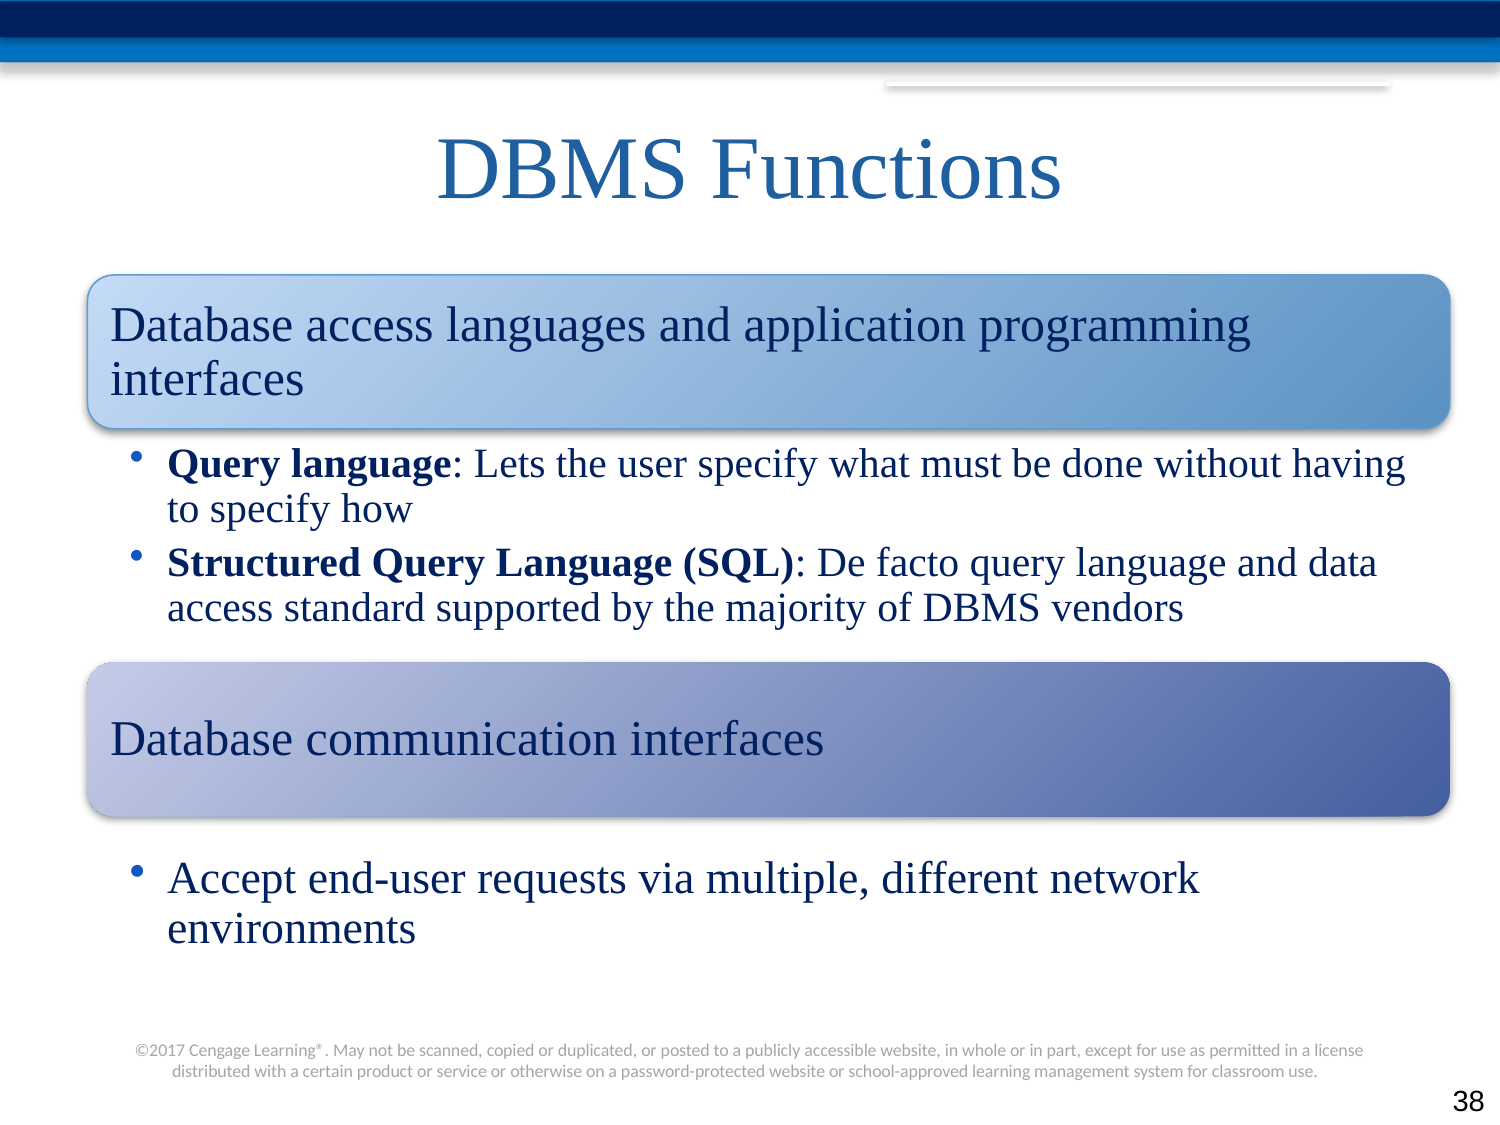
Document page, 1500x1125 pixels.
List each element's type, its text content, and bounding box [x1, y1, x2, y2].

slide_number 38 [1425, 1074, 1500, 1125]
title DBMS Functions [75, 75, 1425, 250]
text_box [87, 274, 1451, 987]
